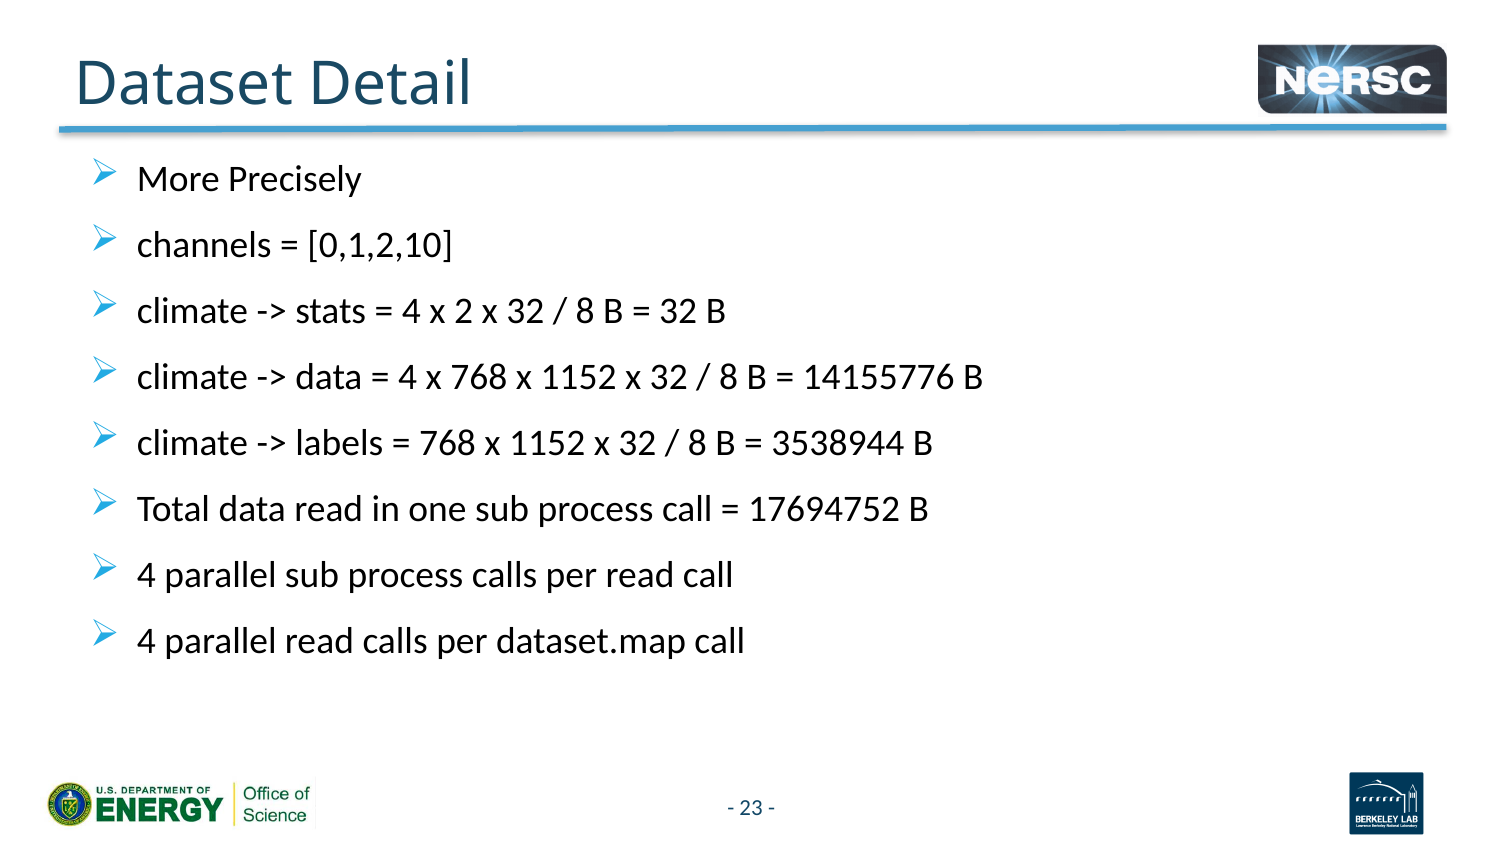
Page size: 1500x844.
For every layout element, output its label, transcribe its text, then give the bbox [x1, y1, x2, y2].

picture [40, 772, 316, 835]
title Dataset Detail [59, 22, 1178, 117]
slide_number 23 [675, 783, 828, 829]
picture [1349, 772, 1424, 835]
picture [1258, 43, 1447, 117]
list More Precisely channels = [0,1,2,10] climate -> stats = 4 x 2 x 32 / 8 B = 32 B climate -> data = 4 x 768 x 1152 x 32 / 8 B = 14155776 B climate -> labels = 768 x 1152 x 32 / 8 B = 3538944 B Total data read in one sub process call = 17694752 B 4 parallel sub process calls per read call 4 parallel read calls per dataset.map call [75, 132, 1425, 757]
